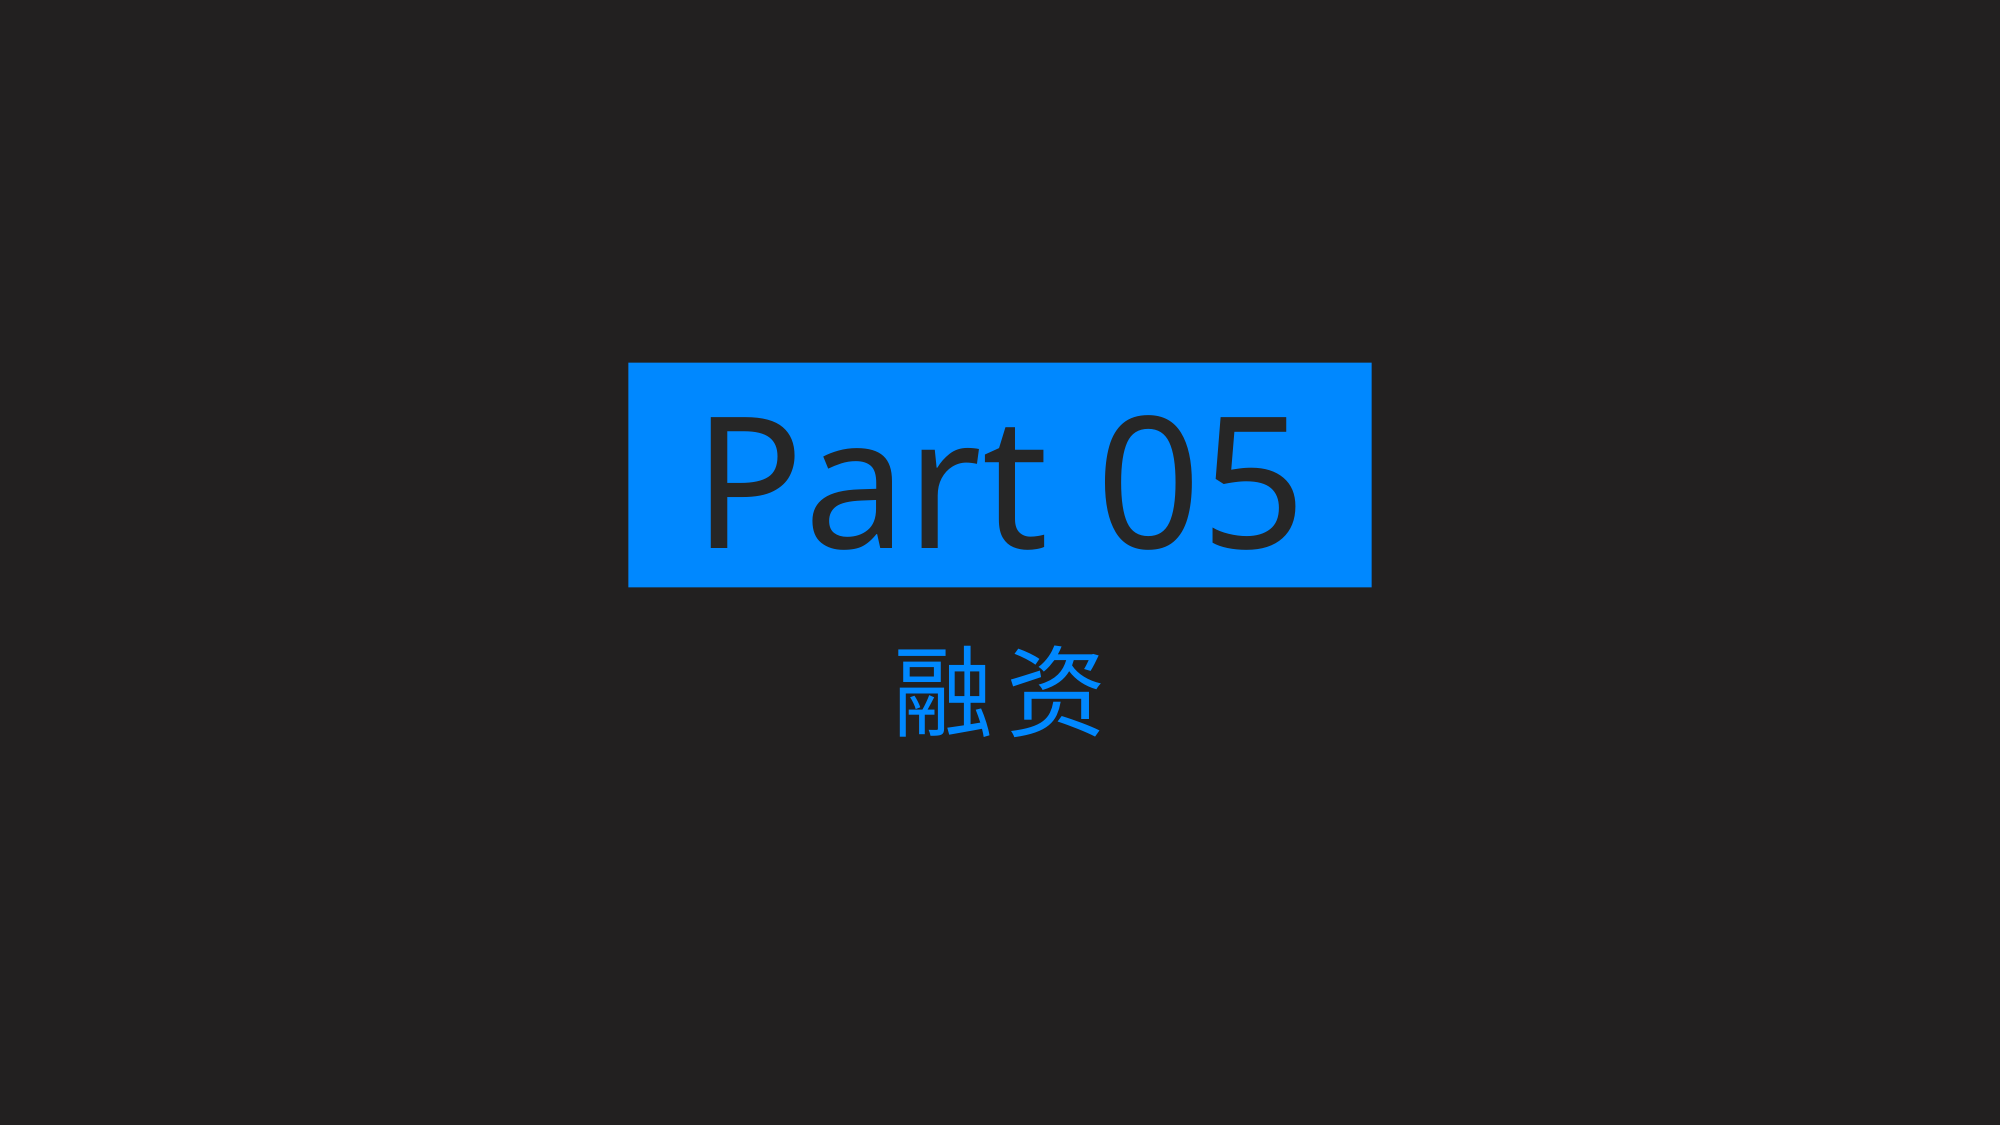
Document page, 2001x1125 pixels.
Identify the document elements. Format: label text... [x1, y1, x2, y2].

text_box 融资 [628, 622, 1372, 758]
text_box Part 05 [627, 362, 1373, 588]
